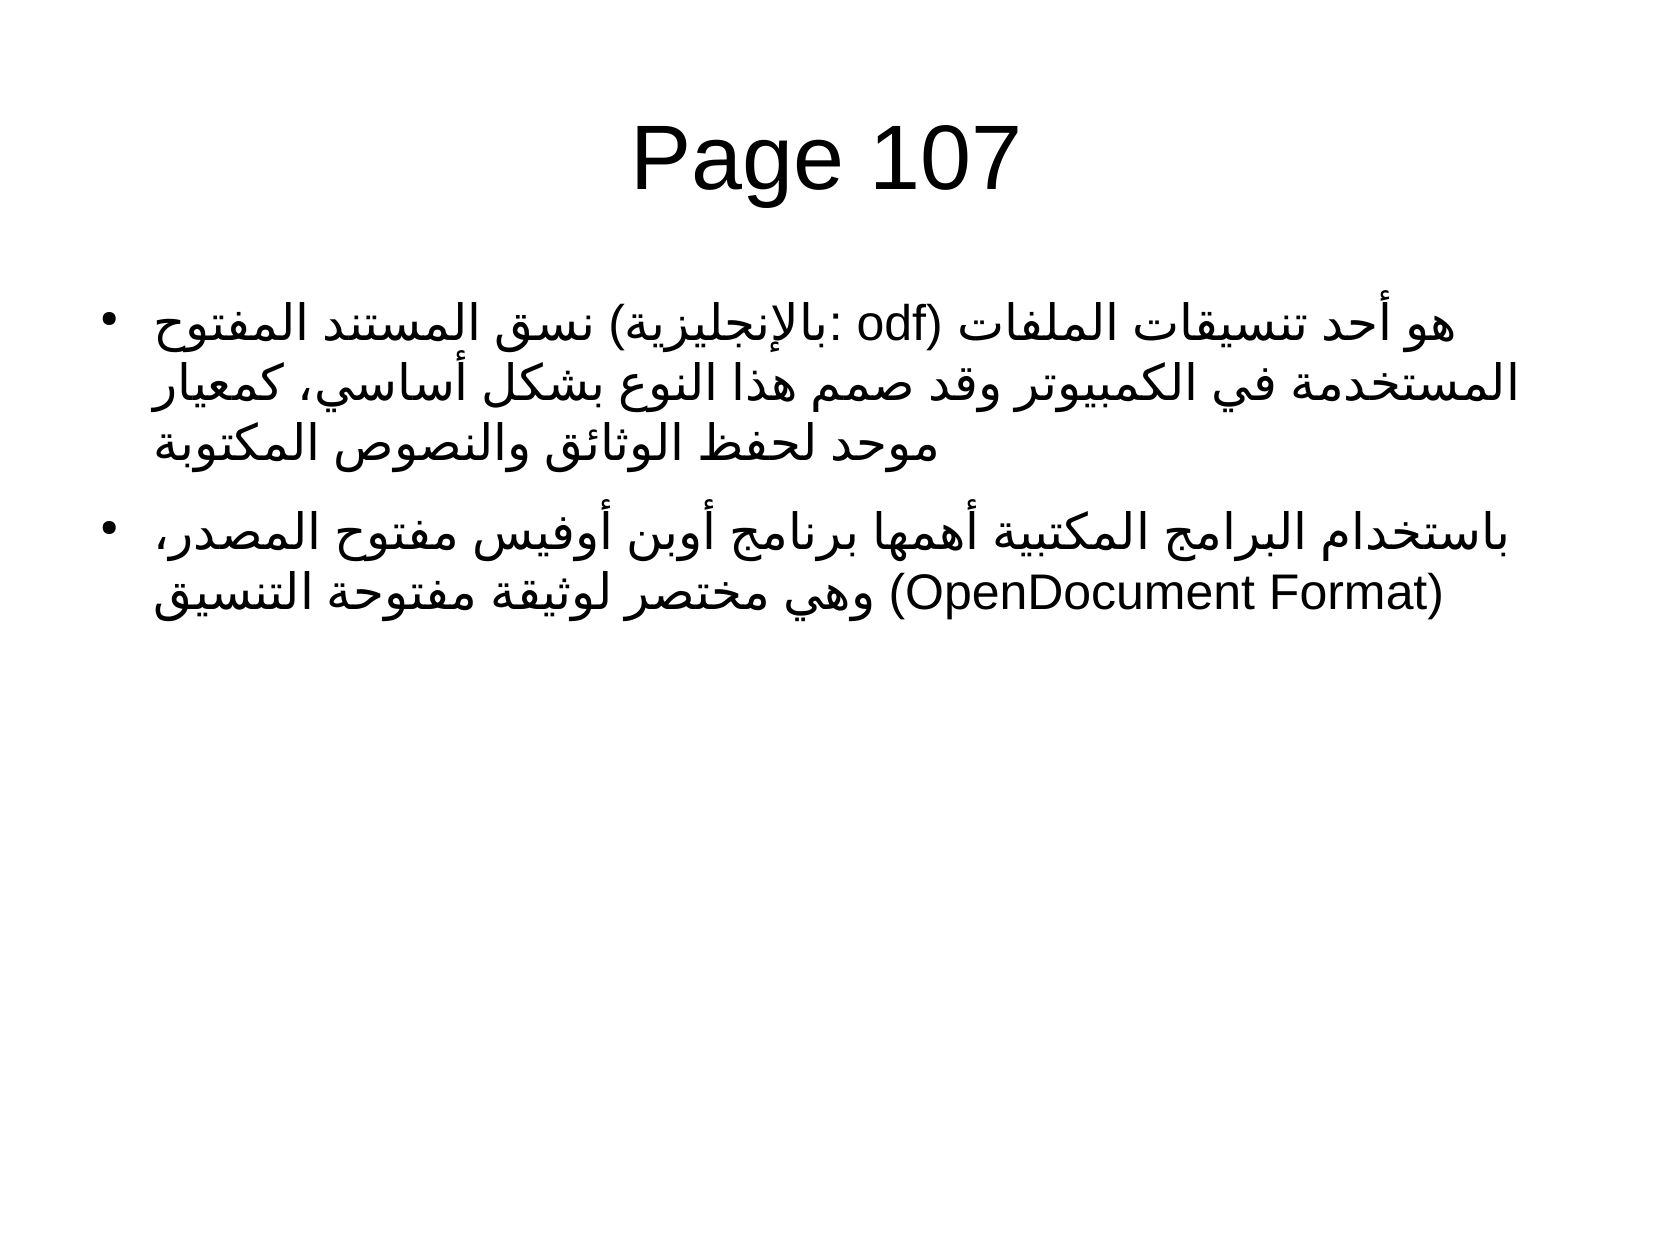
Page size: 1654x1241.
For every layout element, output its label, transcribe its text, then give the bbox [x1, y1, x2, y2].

title Page 107 [82, 49, 1571, 257]
list نسق المستند المفتوح (بالإنجليزية: odf) هو أحد تنسيقات الملفات المستخدمة في الكمبيوتر وقد صمم هذا النوع بشكل أساسي، كمعيار موحد لحفظ الوثائق والنصوص المكتوبة باستخدام البرامج المكتبية أهمها برنامج أوبن أوفيس مفتوح المصدر، وهي مختصر لوثيقة مفتوحة التنسيق (OpenDocument Format) [82, 290, 1571, 1109]
